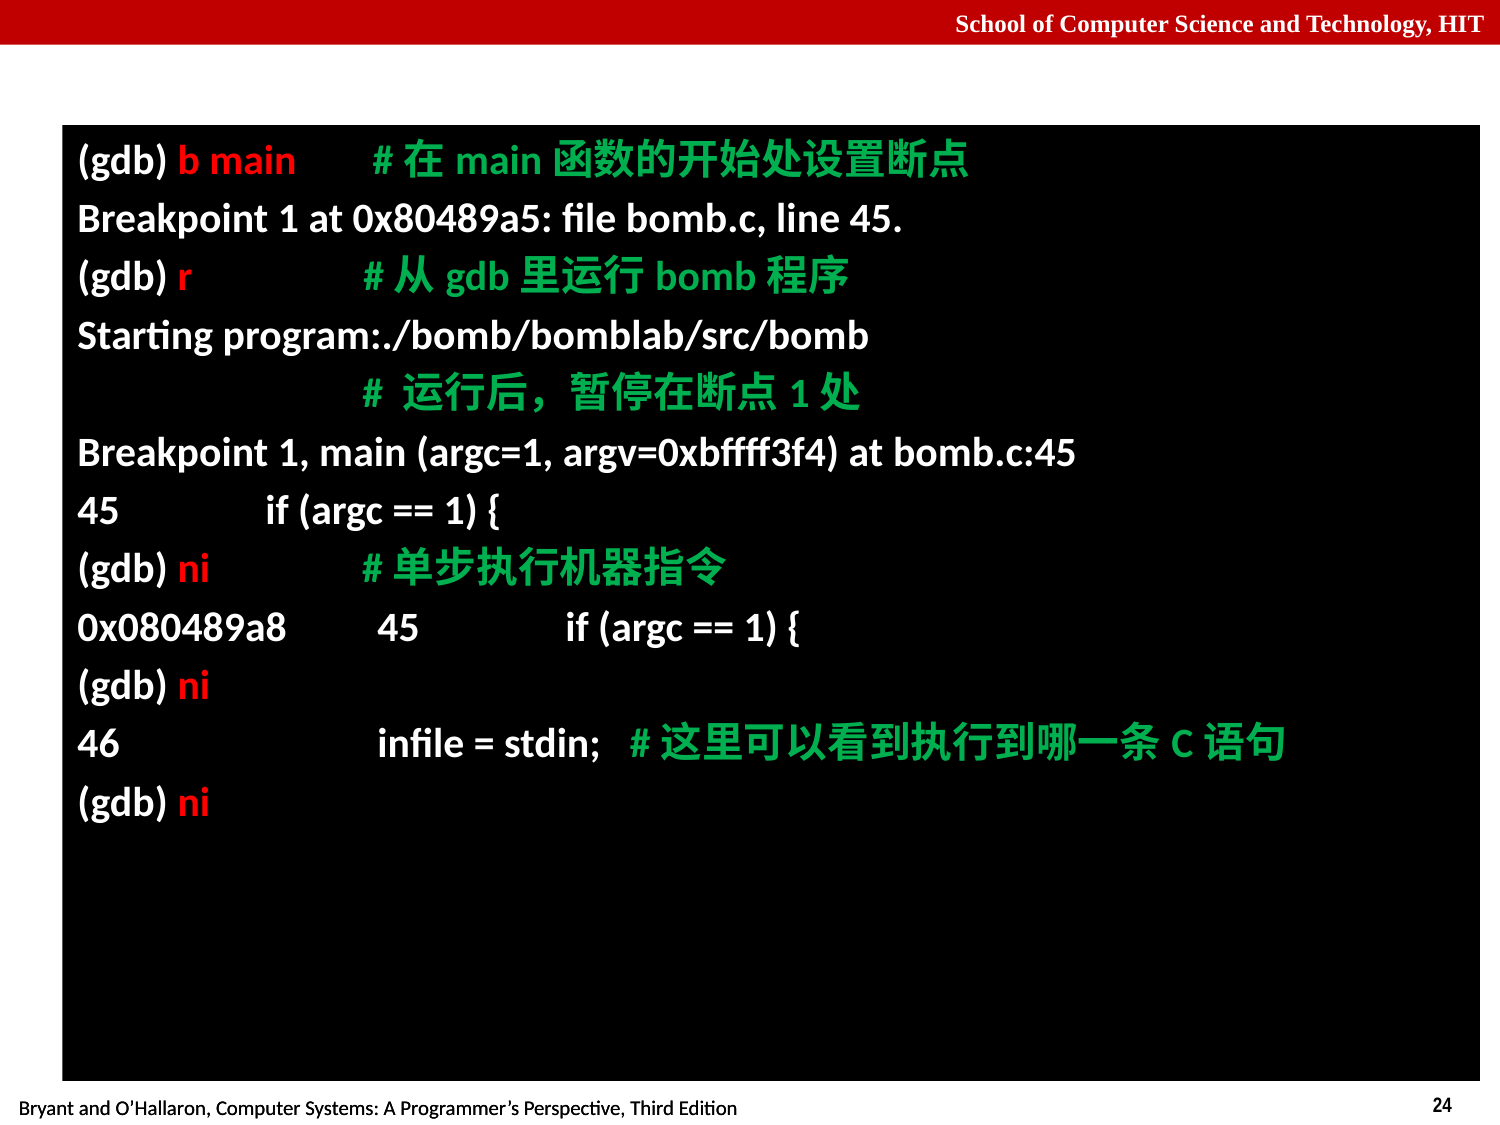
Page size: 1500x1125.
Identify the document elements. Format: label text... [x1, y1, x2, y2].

list (gdb) b main #在main函数的开始处设置断点 Breakpoint 1 at 0x80489a5: file bomb.c, line 45. (gdb) r #从gdb里运行bomb程序 Starting program:./bomb/bomblab/src/bomb # 运行后，暂停在断点1处 Breakpoint 1, main (argc=1, argv=0xbffff3f4) at bomb.c:45 45 if (argc == 1) { (gdb) ni #单步执行机器指令 0x080489a8 45 if (argc == 1) { (gdb) ni 46 infile = stdin; #这里可以看到执行到哪一条C语句 (gdb) ni [62, 124, 1481, 1082]
